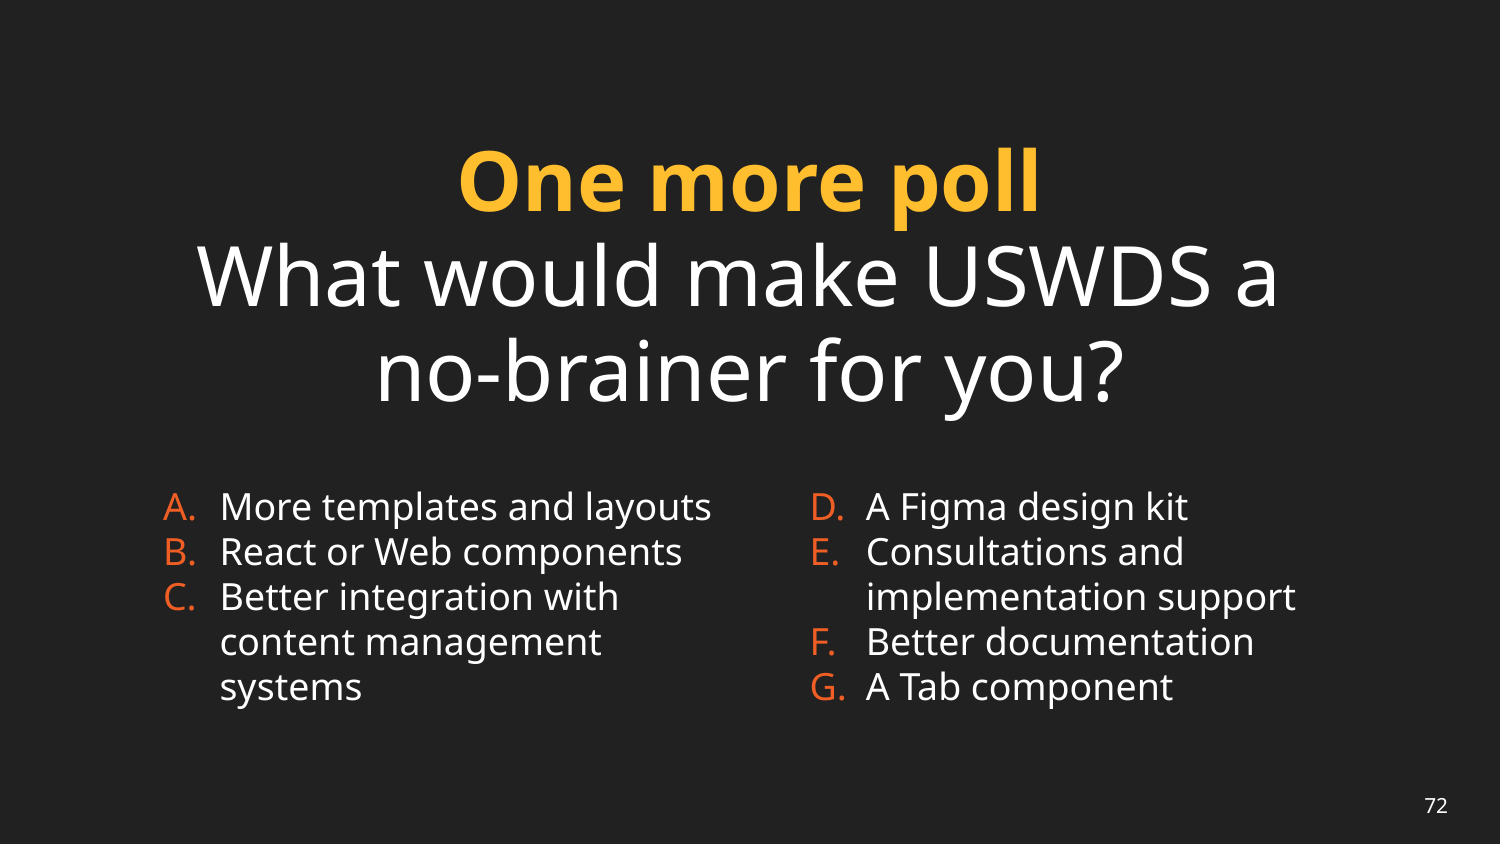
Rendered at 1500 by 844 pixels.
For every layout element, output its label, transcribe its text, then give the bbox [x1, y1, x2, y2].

text_box 72 [1125, 784, 1463, 830]
text_box More templates and layouts React or Web components Better integration with content management systems A Figma design kit Consultations and implementation support Better documentation A Tab component [148, 467, 1396, 736]
title One more poll What would make USWDS a no-brainer for you? [82, 120, 1418, 538]
